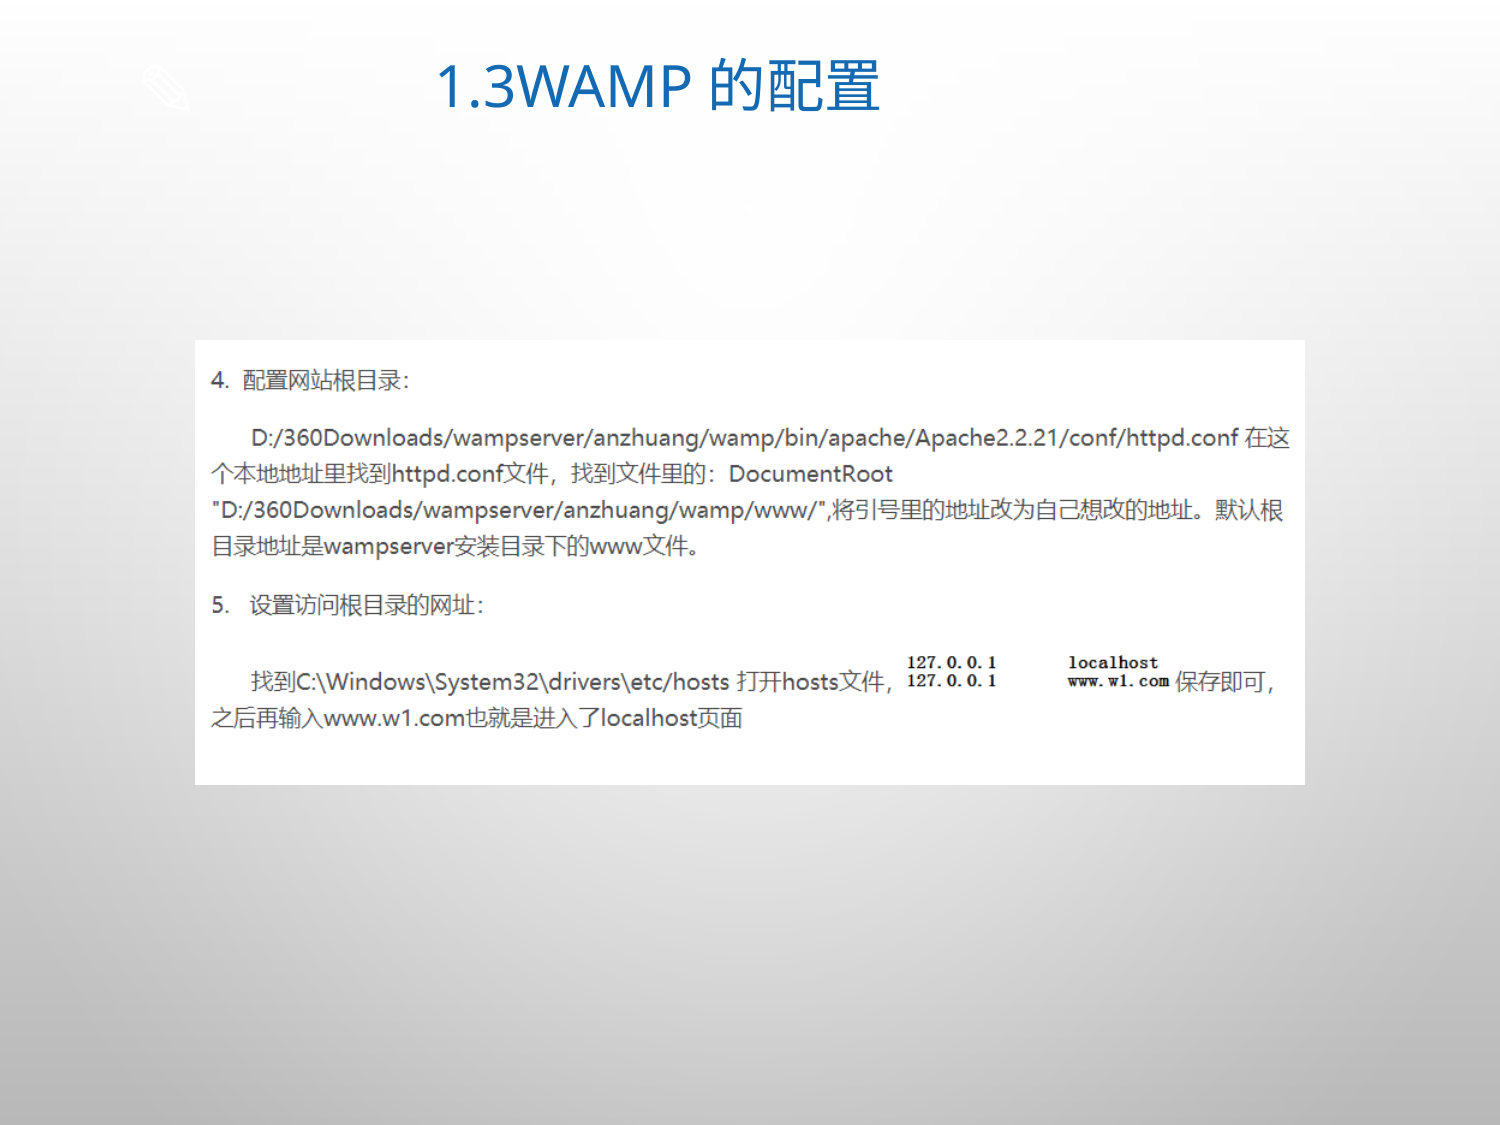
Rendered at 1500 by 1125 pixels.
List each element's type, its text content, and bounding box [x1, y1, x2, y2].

picture [0, 0, 1500, 1125]
title 1.3WAMP的配置 [271, 25, 1046, 153]
